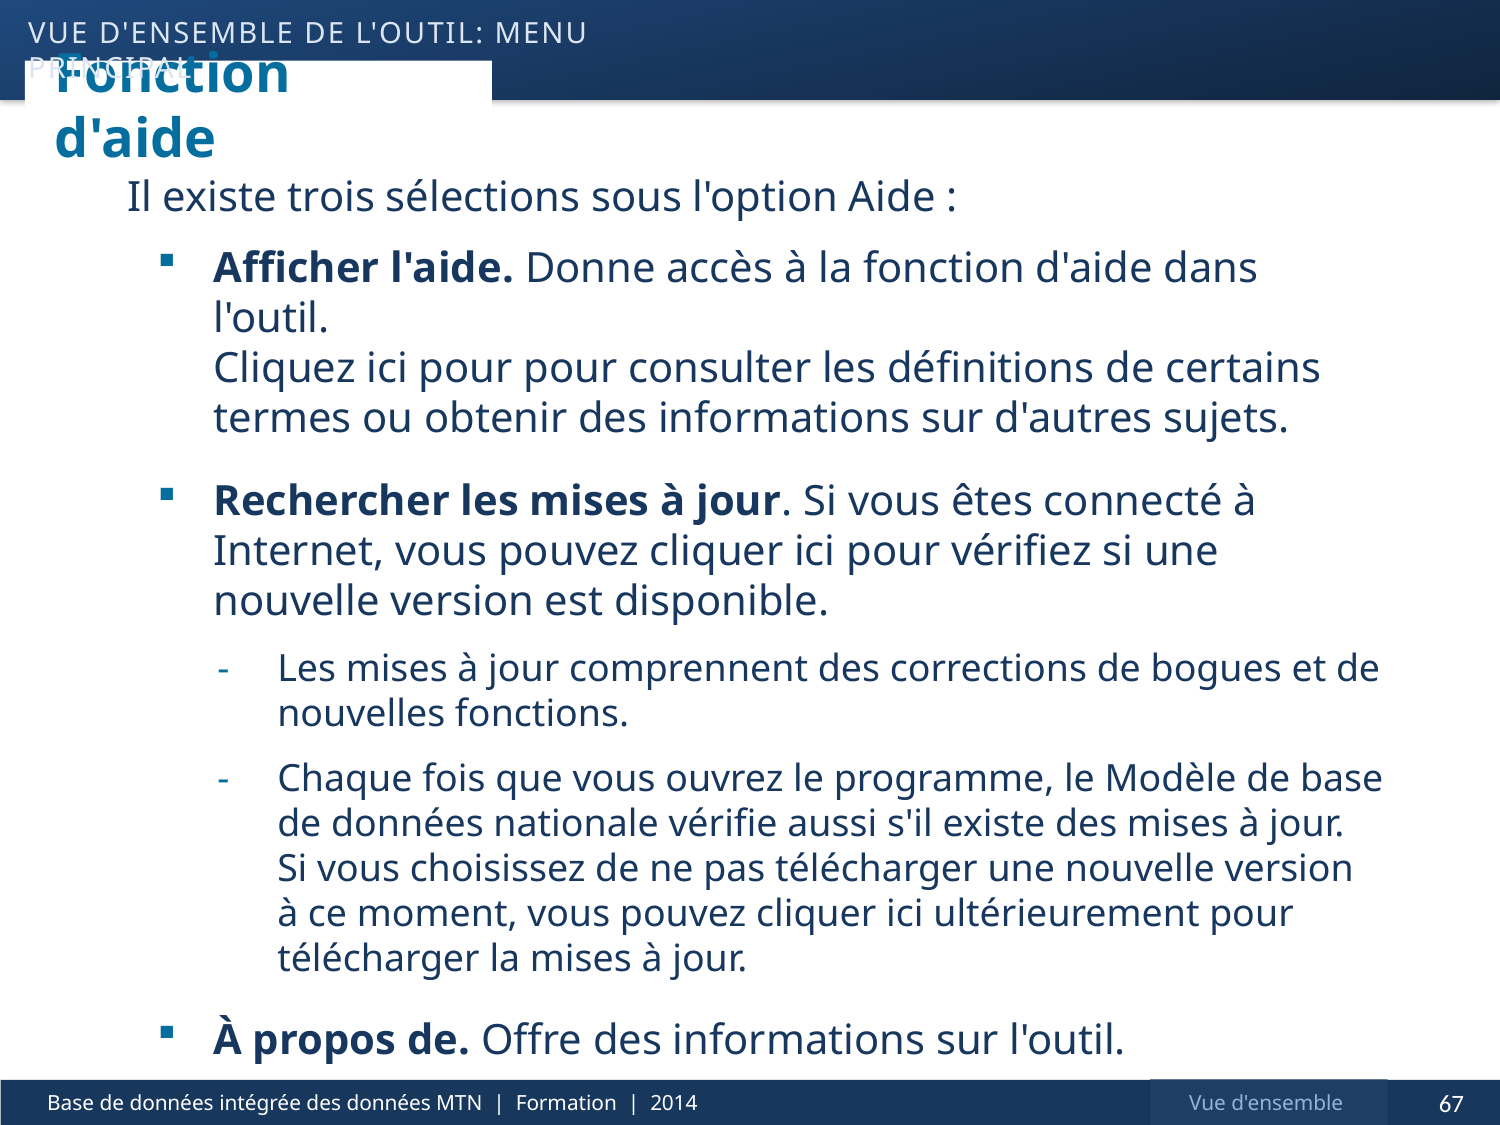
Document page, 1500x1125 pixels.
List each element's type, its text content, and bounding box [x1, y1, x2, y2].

title Fonction d'aide [24, 60, 492, 146]
list vue d'ensemble de l'outil: menu principal [28, 6, 609, 58]
list Il existe trois sélections sous l'option Aide : Afficher l'aide. Donne accès à la fonction d'aide dans l'outil. Cliquez ici pour pour consulter les définitions de certains termes ou obtenir des informations sur d'autres sujets. Rechercher les mises à jour. Si vous êtes connecté à Internet, vous pouvez cliquer ici pour vérifiez si une nouvelle version est disponible. Les mises à jour comprennent des corrections de bogues et de nouvelles fonctions. Chaque fois que vous ouvrez le programme, le Modèle de base de données nationale vérifie aussi s'il existe des mises à jour. Si vous choisissez de ne pas télécharger une nouvelle version à ce moment, vous pouvez cliquer ici ultérieurement pour télécharger la mises à jour. À propos de. Offre des informations sur l'outil. [112, 162, 1400, 1038]
